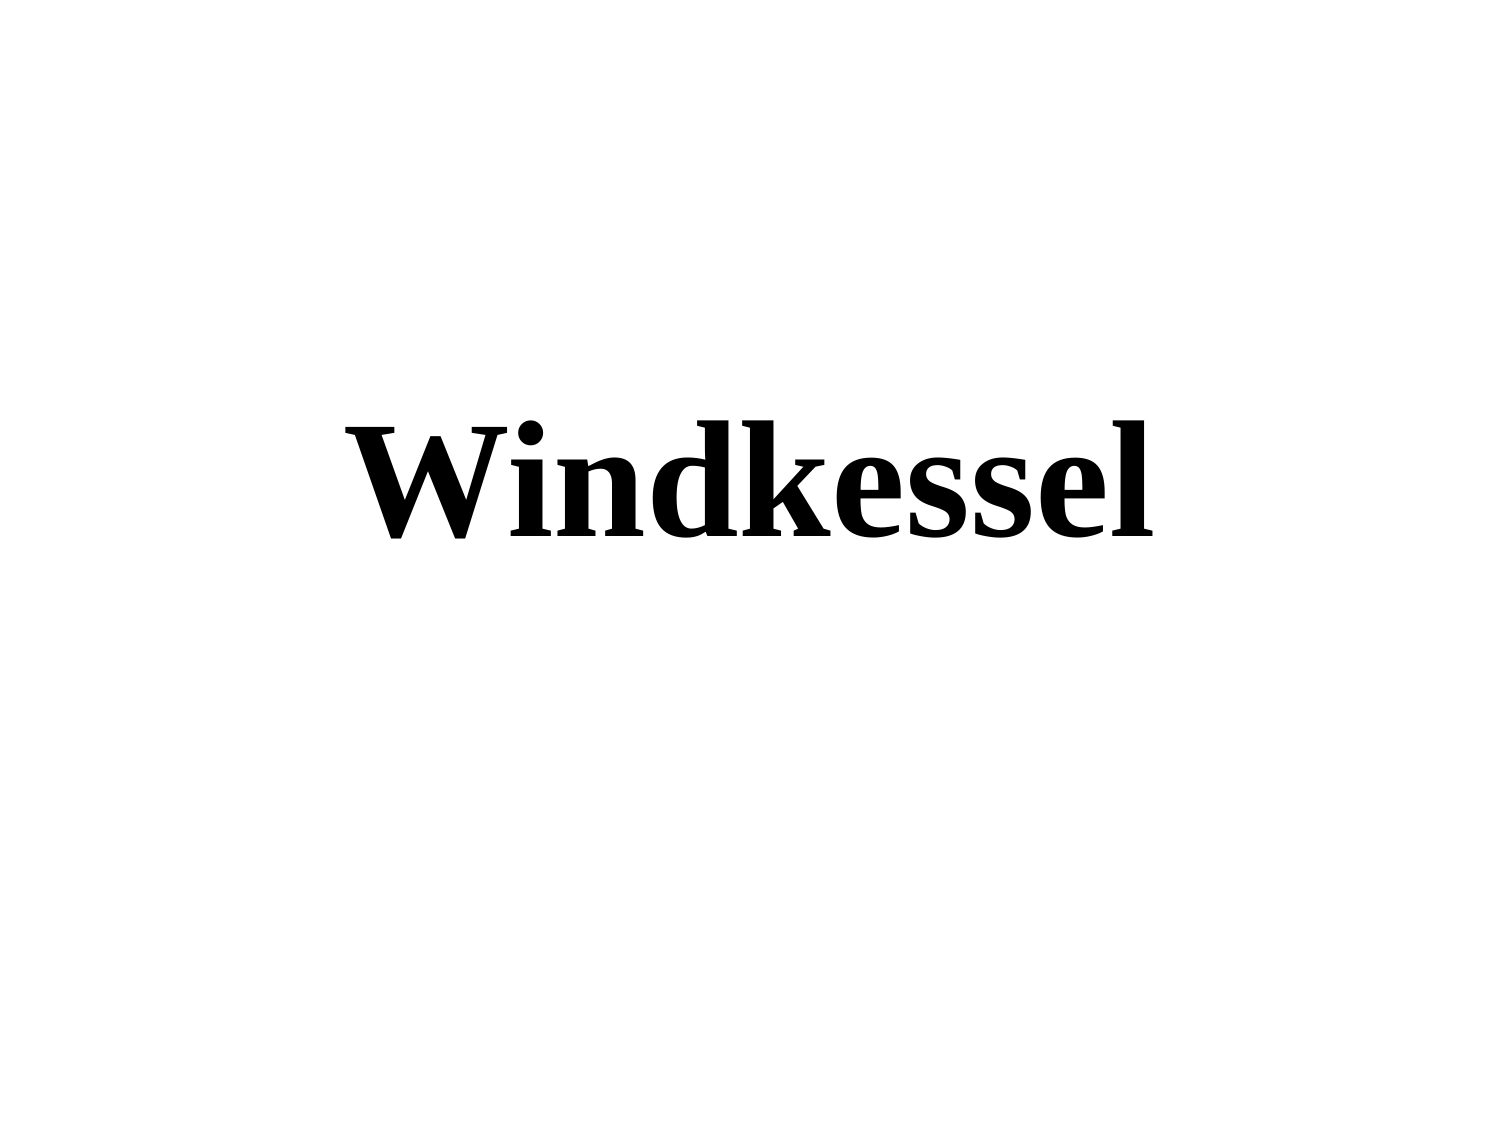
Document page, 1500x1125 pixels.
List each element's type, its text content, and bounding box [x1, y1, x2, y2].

title Windkessel [112, 349, 1388, 591]
